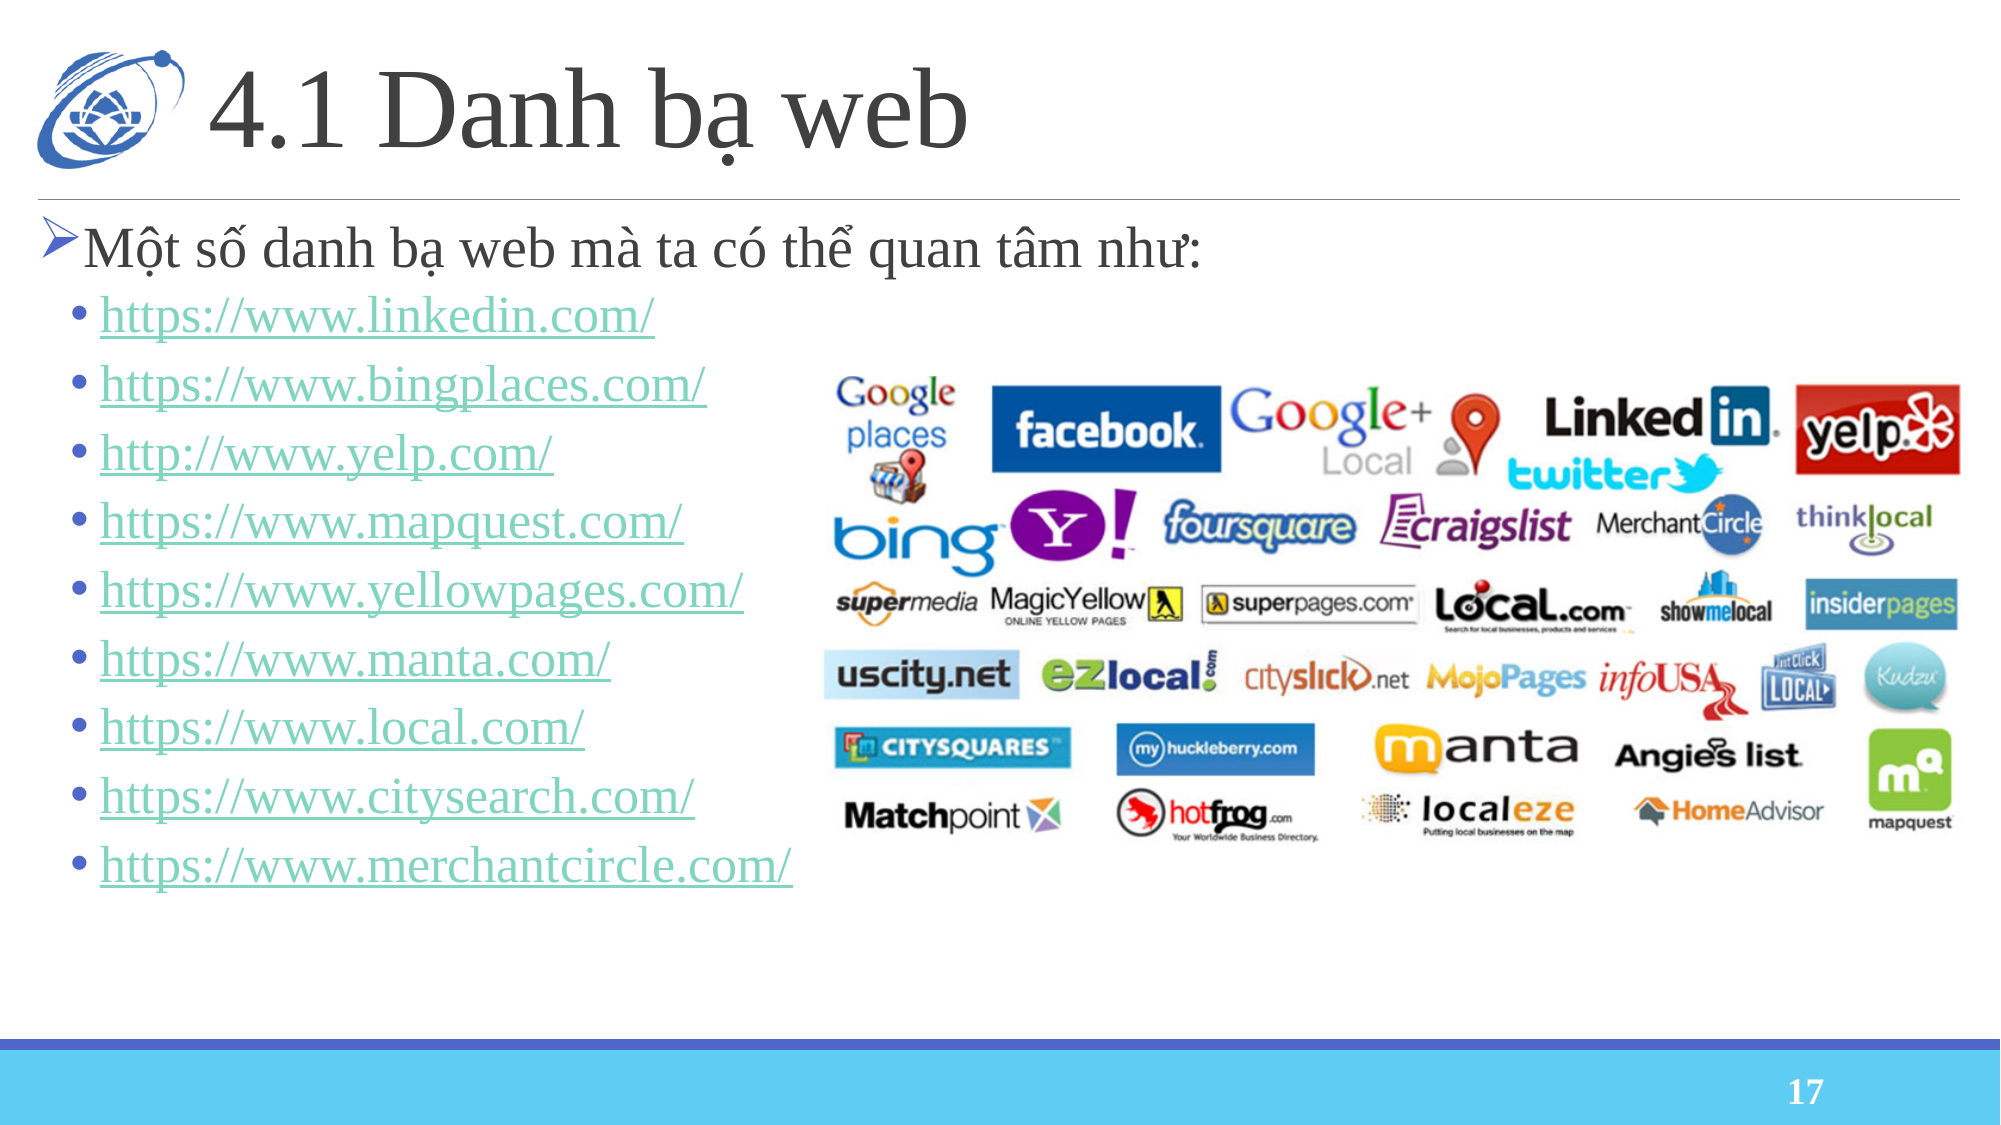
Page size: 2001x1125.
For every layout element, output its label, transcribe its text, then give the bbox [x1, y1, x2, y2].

slide_number 17 [1624, 1059, 1840, 1120]
picture [816, 375, 1961, 844]
picture [37, 34, 185, 183]
title 4.1 Danh bạ web [193, 47, 1961, 192]
list Một số danh bạ web mà ta có thể quan tâm như: https://www.linkedin.com/ https://www.bingplaces.com/ http://www.yelp.com/ https://www.mapquest.com/ https://www.yellowpages.com/ https://www.manta.com/ https://www.local.com/ https://www.citysearch.com/ https://www.merchantcircle.com/ [37, 209, 1961, 1011]
